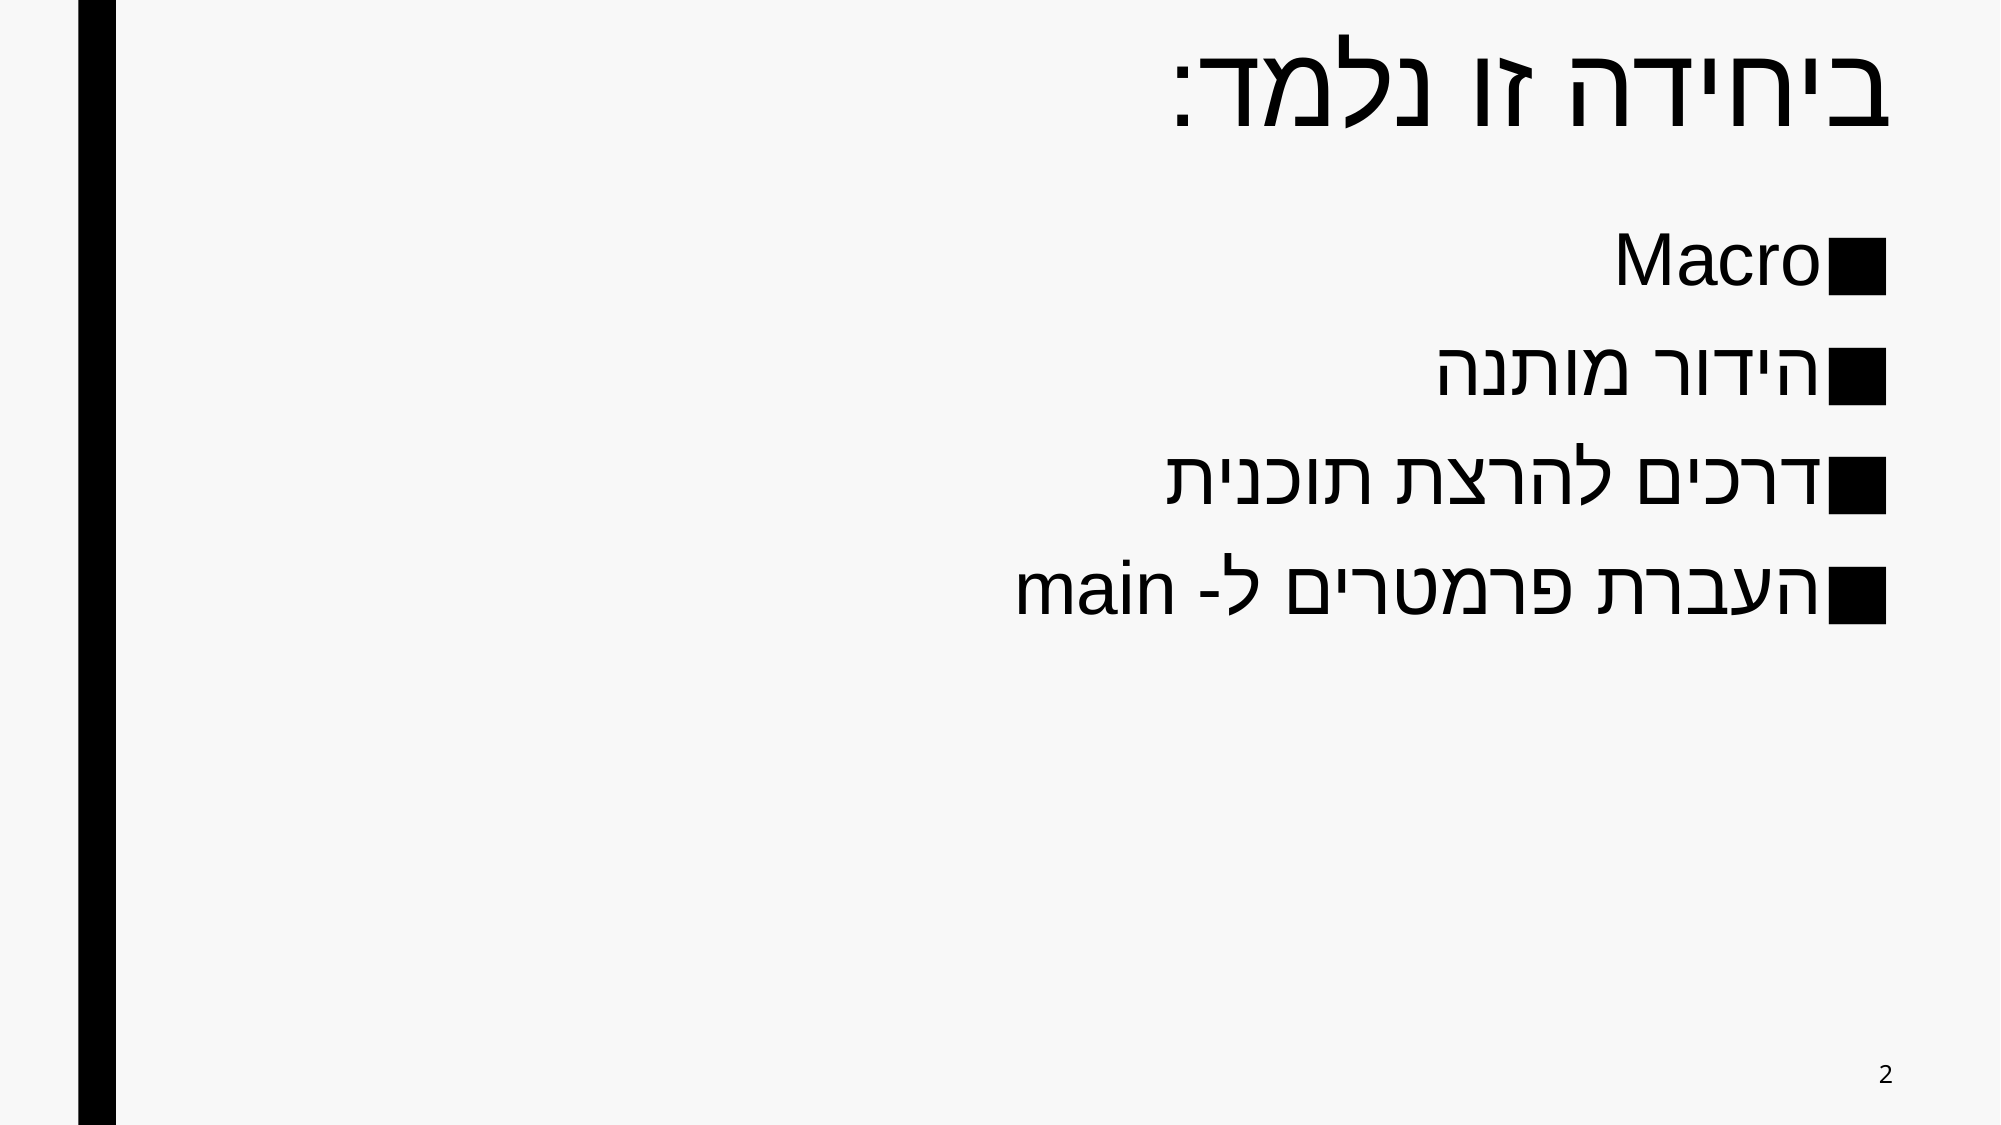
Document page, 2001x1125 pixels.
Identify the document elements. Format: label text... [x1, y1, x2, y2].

list Macro הידור מותנה דרכים להרצת תוכנית העברת פרמטרים ל- main [225, 210, 1908, 1024]
title ביחידה זו נלמד: [225, 22, 1908, 192]
slide_number 2 [1646, 1042, 1908, 1109]
